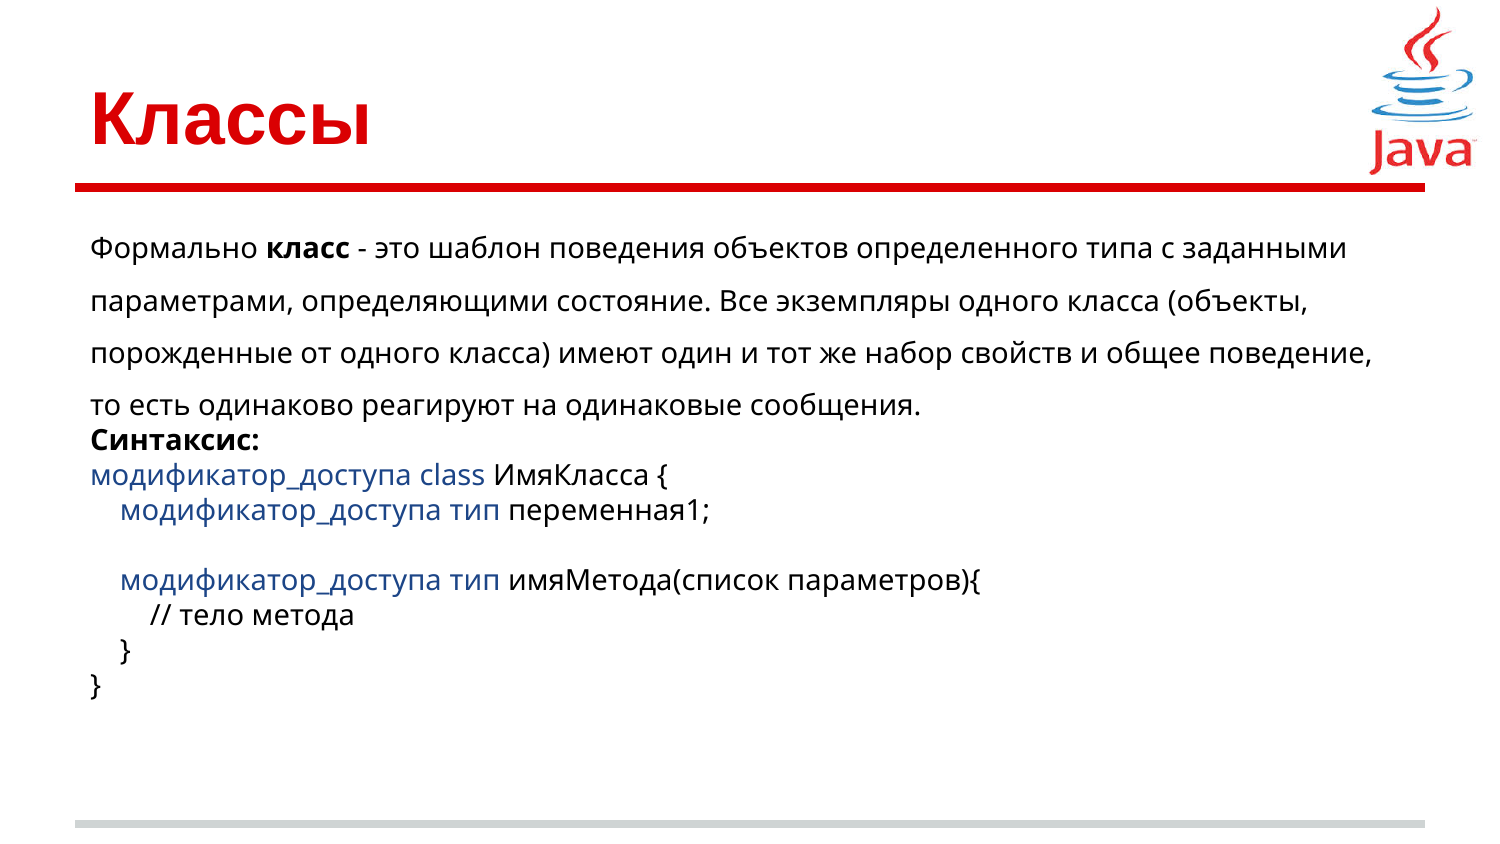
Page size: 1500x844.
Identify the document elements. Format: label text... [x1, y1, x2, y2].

list Формально класс - это шаблон поведения объектов определенного типа с заданными параметрами, определяющими состояние. Все экземпляры одного класса (объекты, порожденные от одного класса) имеют один и тот же набор свойств и общее поведение, то есть одинаково реагируют на одинаковые сообщения. Синтаксис: модификатор_доступа class ИмяКласса { модификатор_доступа тип переменная1; модификатор_доступа тип имяМетода(список параметров){ // тело метода } } [75, 196, 1425, 808]
picture [1354, 6, 1489, 175]
title Классы [75, 33, 1349, 175]
